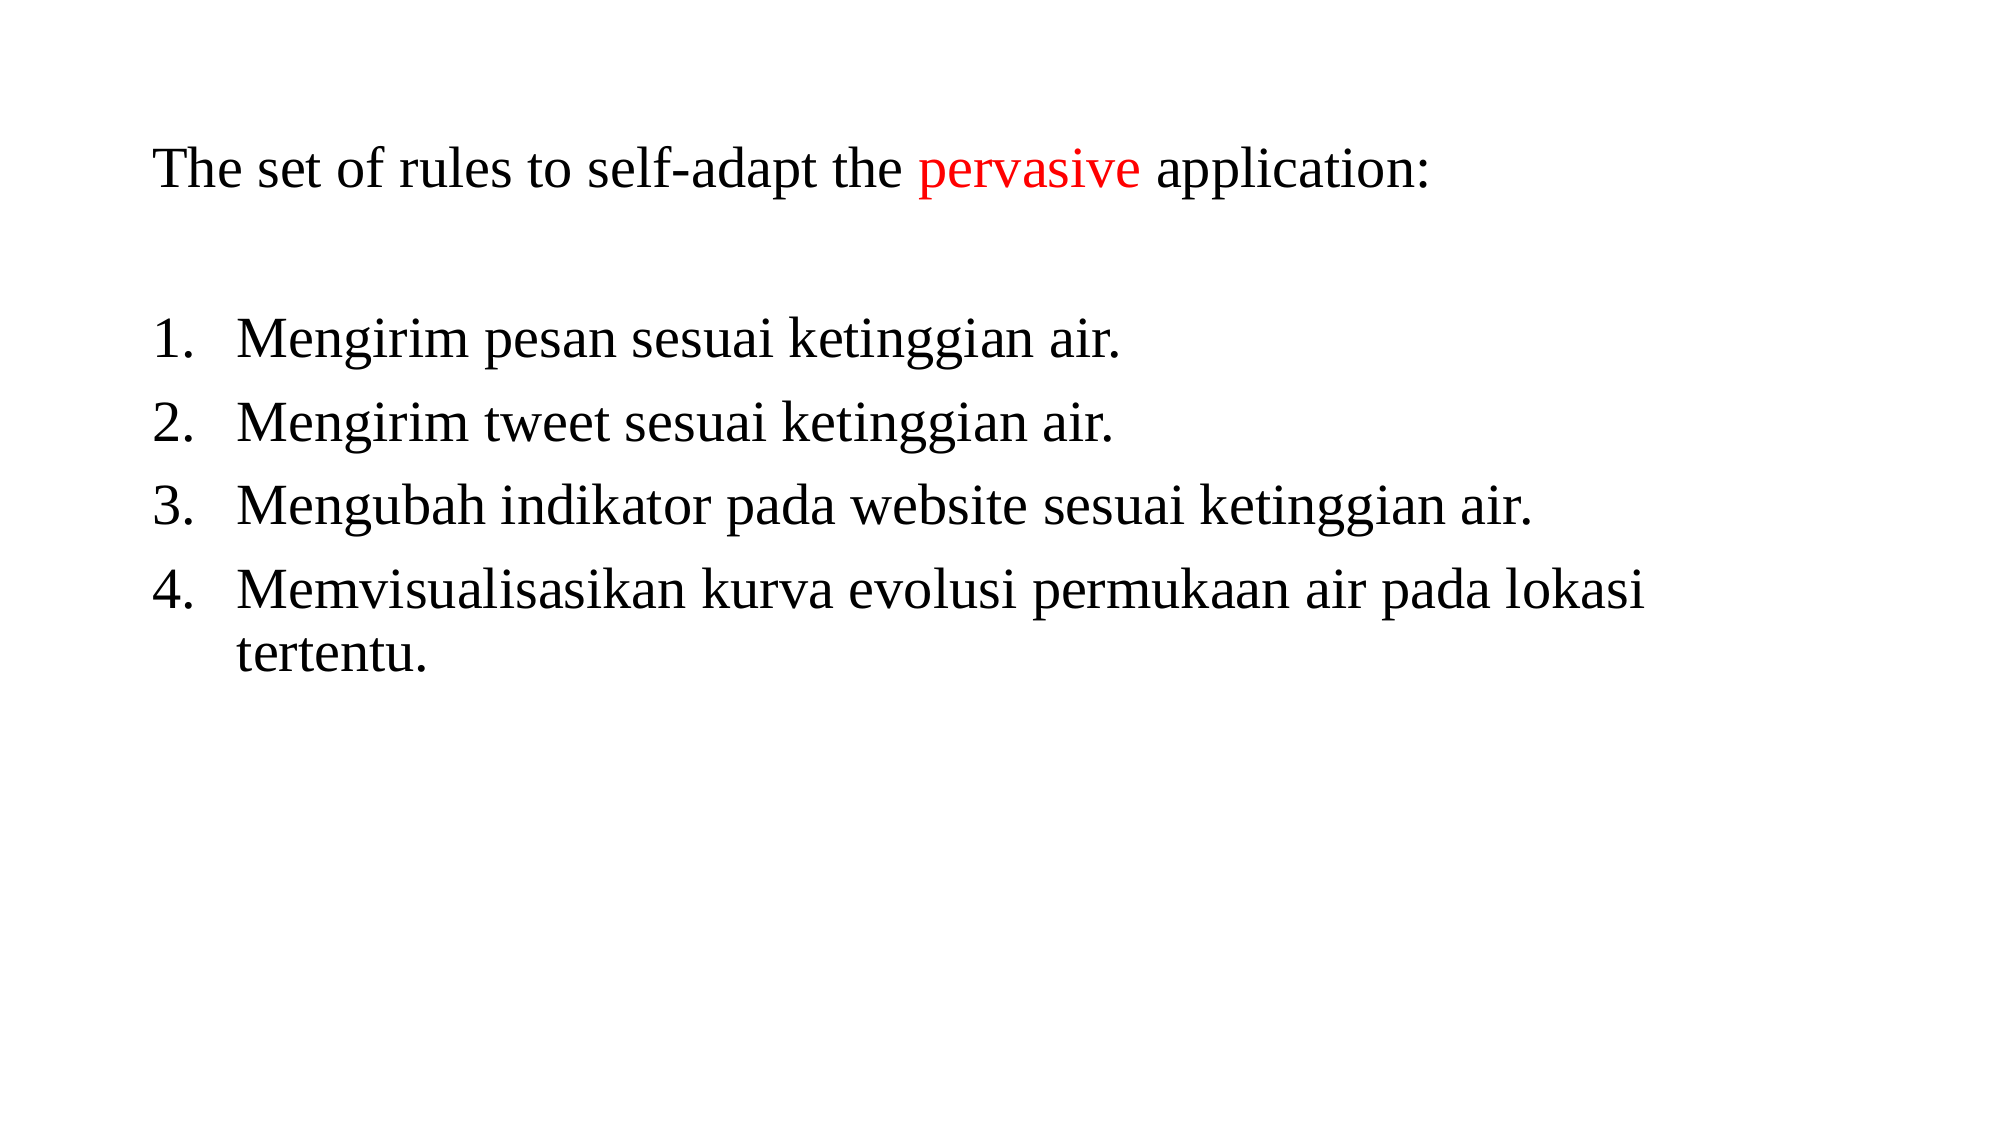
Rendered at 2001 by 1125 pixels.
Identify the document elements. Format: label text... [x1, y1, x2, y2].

title The set of rules to self-adapt the pervasive application: [137, 59, 1863, 278]
list Mengirim pesan sesuai ketinggian air. Mengirim tweet sesuai ketinggian air. Mengubah indikator pada website sesuai ketinggian air. Memvisualisasikan kurva evolusi permukaan air pada lokasi tertentu. [137, 299, 1863, 1014]
